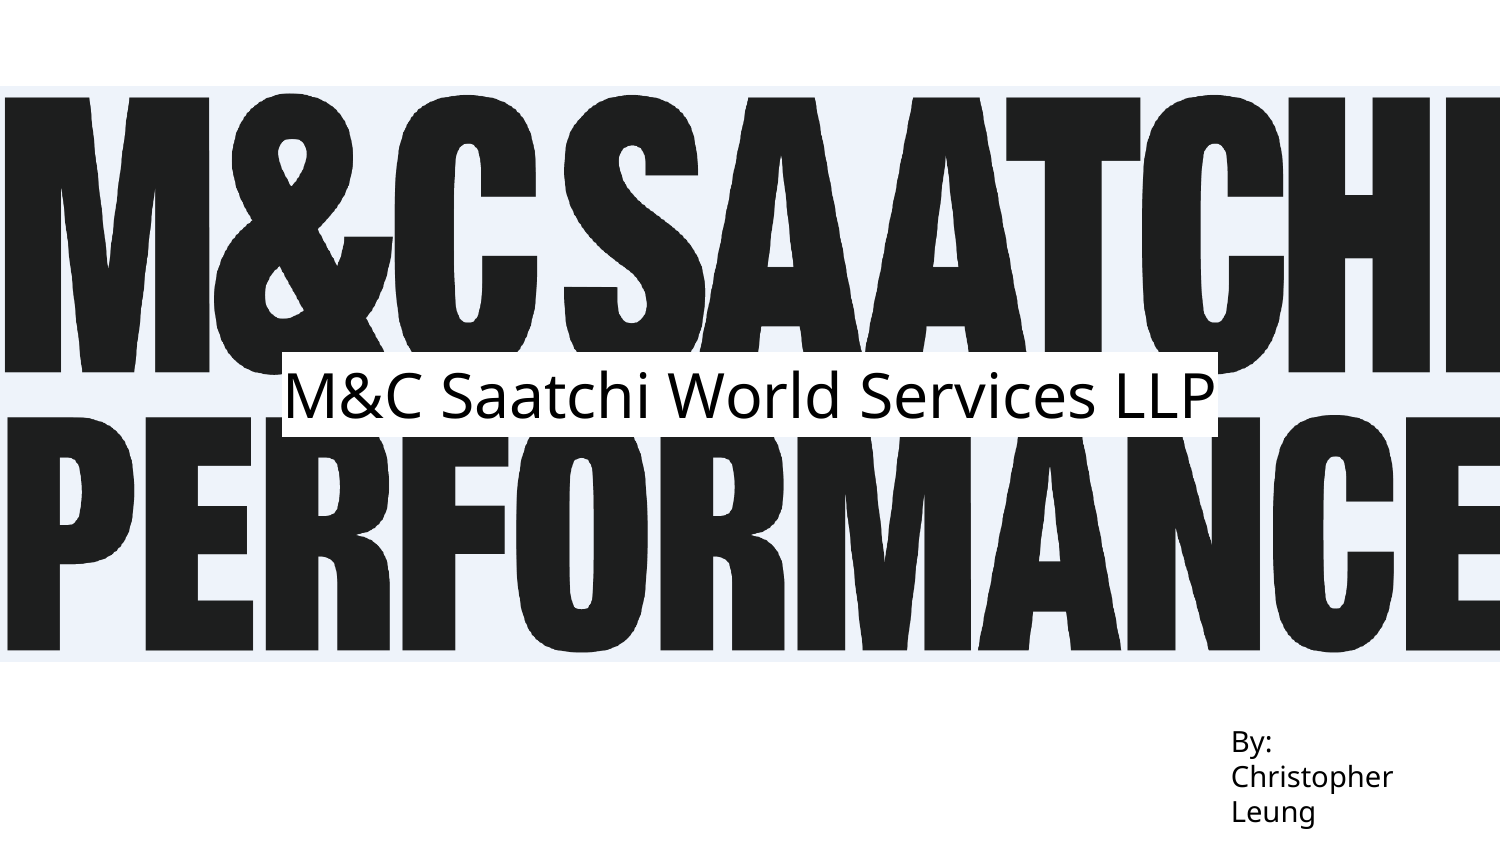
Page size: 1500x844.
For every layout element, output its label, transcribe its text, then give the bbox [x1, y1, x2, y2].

text_box By: Christopher Leung [1215, 708, 1489, 844]
picture [0, 85, 1500, 662]
